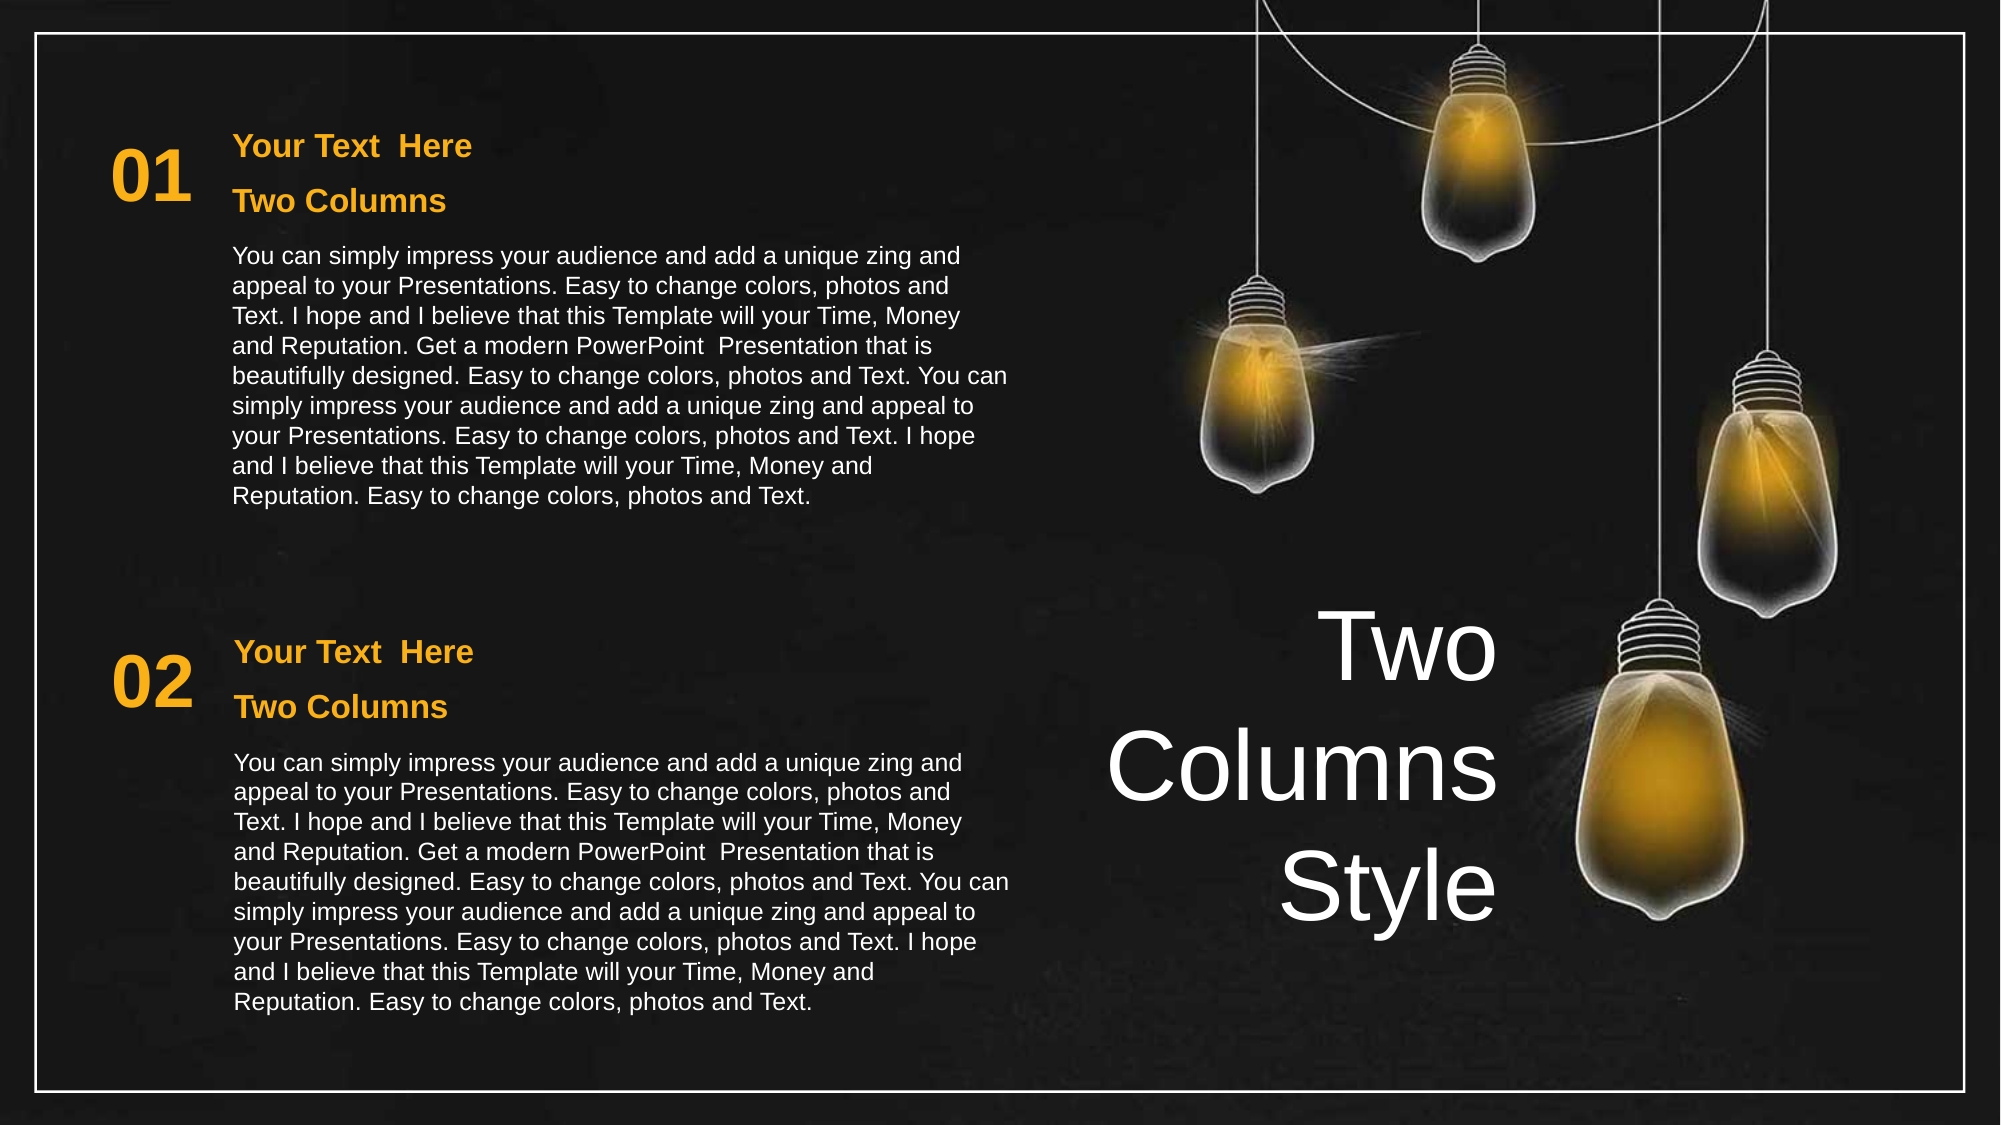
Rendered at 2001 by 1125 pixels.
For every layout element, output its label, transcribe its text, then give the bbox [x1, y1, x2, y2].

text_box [217, 117, 1025, 228]
text_box 01 [78, 119, 217, 224]
text_box [33, 31, 1967, 1094]
text_box 02 [80, 625, 218, 730]
text_box You can simply impress your audience and add a unique zing and appeal to your Presentations. Easy to change colors, photos and Text. I hope and I believe that this Template will your Time, Money and Reputation. Get a modern PowerPoint Presentation that is beautifully designed. Easy to change colors, photos and Text. You can simply impress your audience and add a unique zing and appeal to your Presentations. Easy to change colors, photos and Text. I hope and I believe that this Template will your Time, Money and Reputation. Easy to change colors, photos and Text. [218, 738, 1026, 1023]
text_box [218, 623, 1026, 734]
text_box You can simply impress your audience and add a unique zing and appeal to your Presentations. Easy to change colors, photos and Text. I hope and I believe that this Template will your Time, Money and Reputation. Get a modern PowerPoint Presentation that is beautifully designed. Easy to change colors, photos and Text. You can simply impress your audience and add a unique zing and appeal to your Presentations. Easy to change colors, photos and Text. I hope and I believe that this Template will your Time, Money and Reputation. Easy to change colors, photos and Text. [217, 232, 1025, 517]
text_box Two Columns Style [1012, 541, 1515, 979]
picture [0, 0, 2001, 1125]
